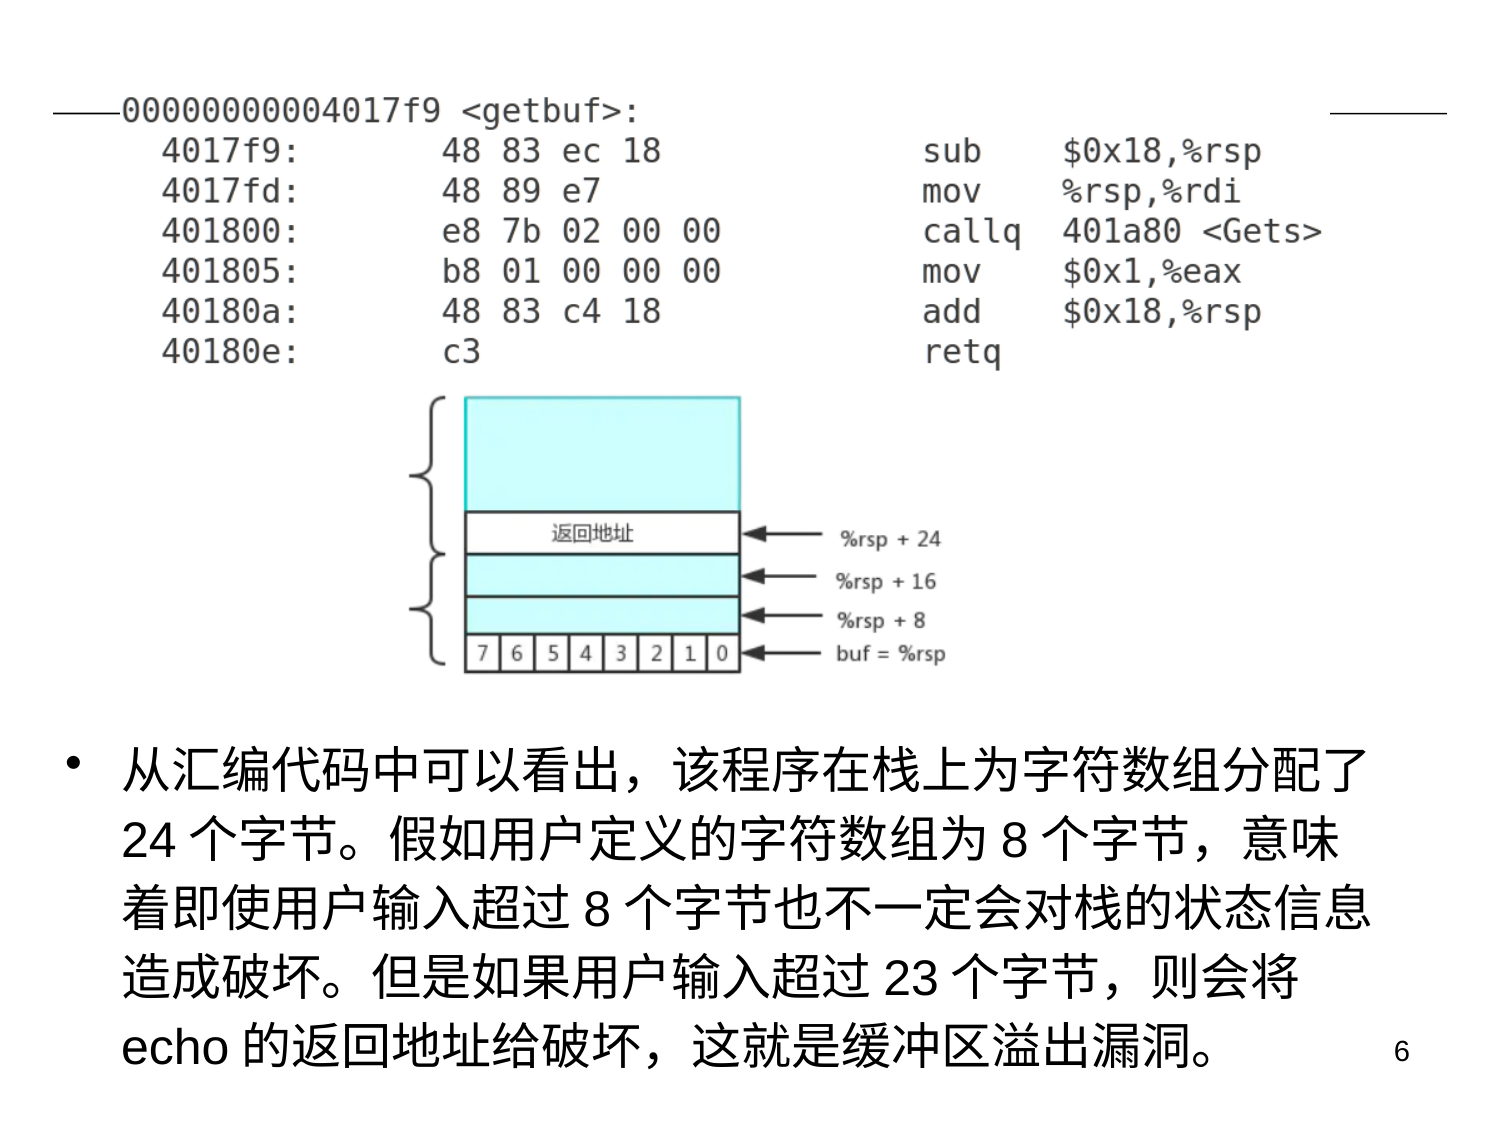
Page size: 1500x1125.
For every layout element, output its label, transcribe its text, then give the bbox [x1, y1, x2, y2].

picture [120, 81, 1330, 688]
list 从汇编代码中可以看出，该程序在栈上为字符数组分配了24个字节。假如用户定义的字符数组为8个字节，意味着即使用户输入超过8个字节也不一定会对栈的状态信息造成破坏。但是如果用户输入超过23个字节，则会将echo的返回地址给破坏，这就是缓冲区溢出漏洞。 [49, 721, 1401, 1044]
slide_number 6 [1074, 1024, 1426, 1103]
